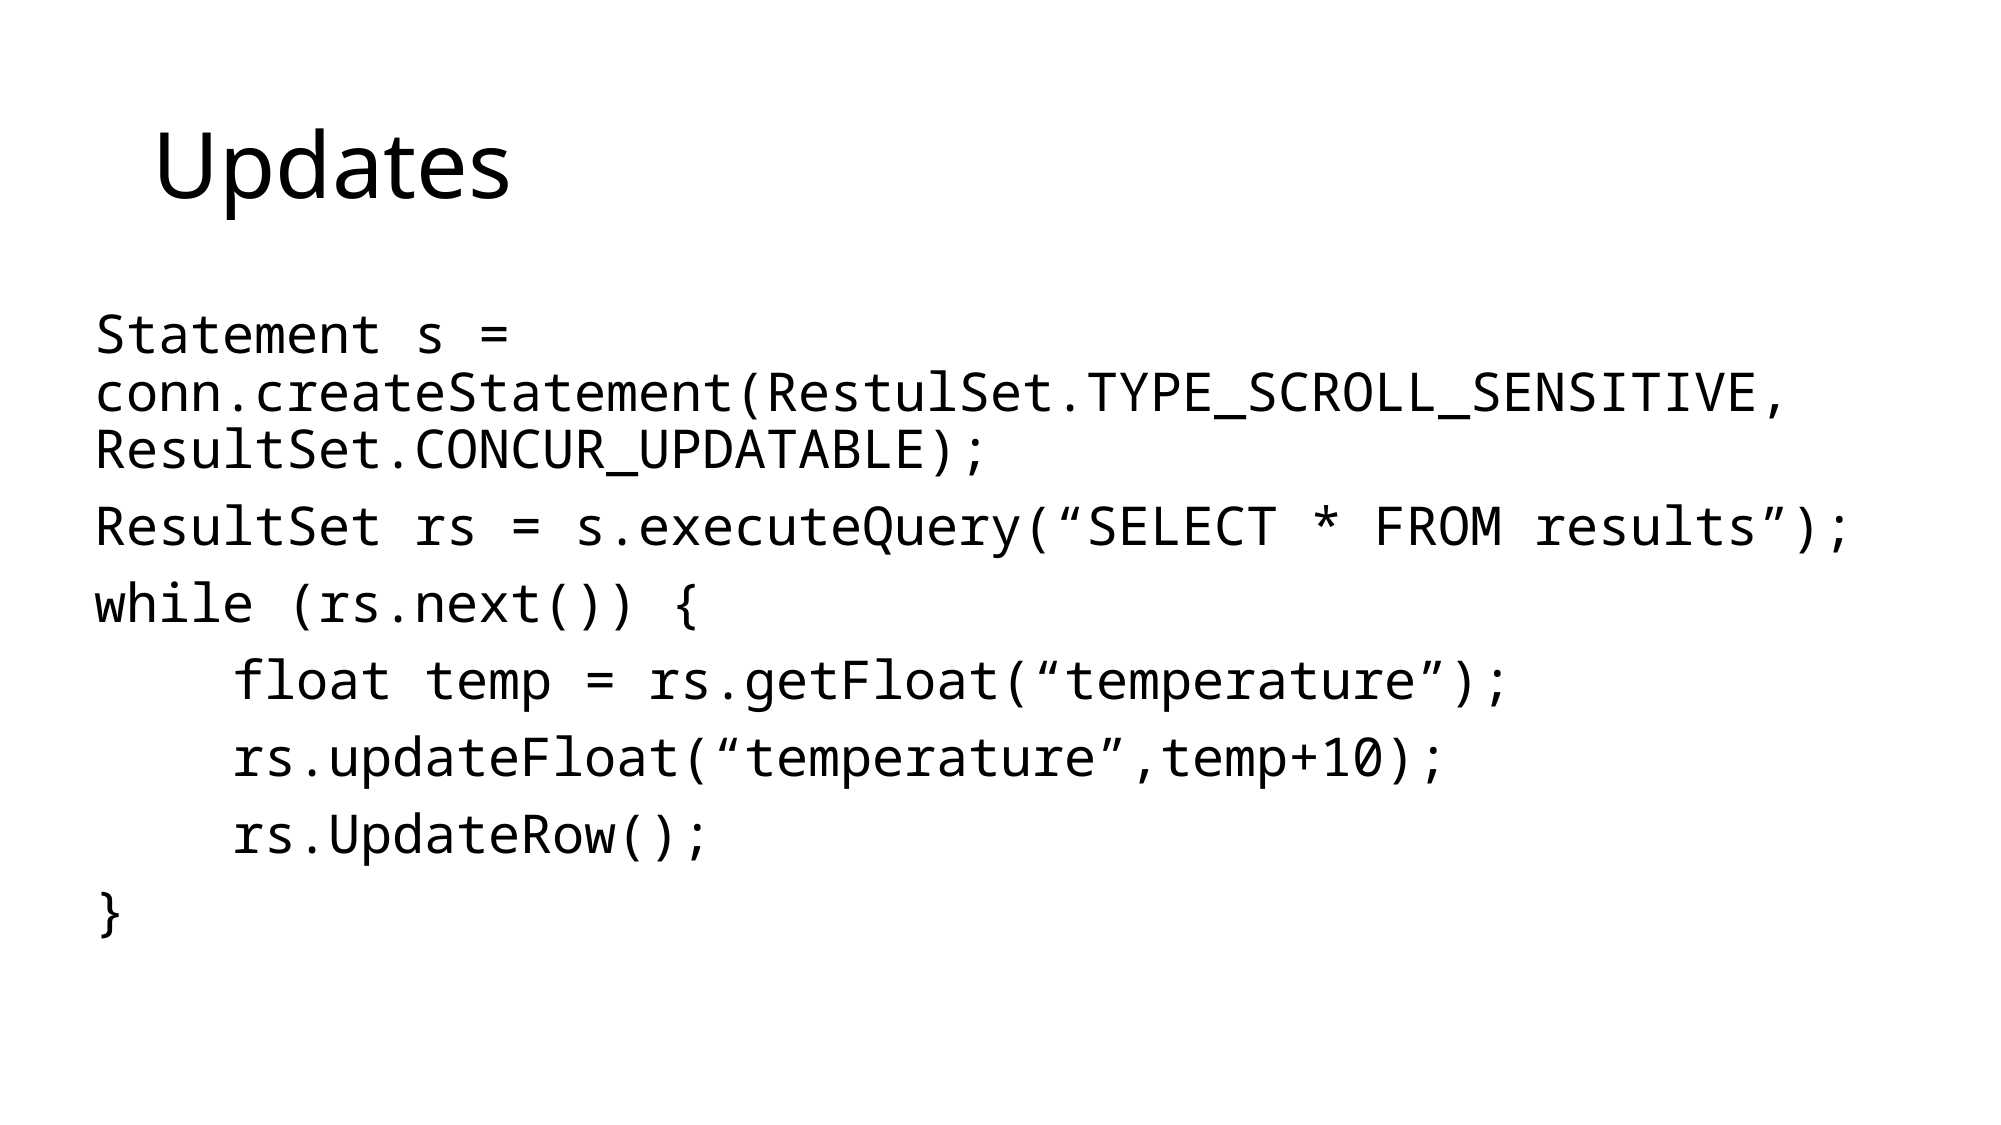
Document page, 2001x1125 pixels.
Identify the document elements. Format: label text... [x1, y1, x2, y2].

list Statement s = conn.createStatement(RestulSet.TYPE_SCROLL_SENSITIVE, ResultSet.CONCUR_UPDATABLE); ResultSet rs = s.executeQuery(“SELECT * FROM results”); while (rs.next()) { float temp = rs.getFloat(“temperature”); rs.updateFloat(“temperature”,temp+10); rs.UpdateRow(); } [79, 299, 1886, 1014]
title Updates [137, 59, 1863, 278]
